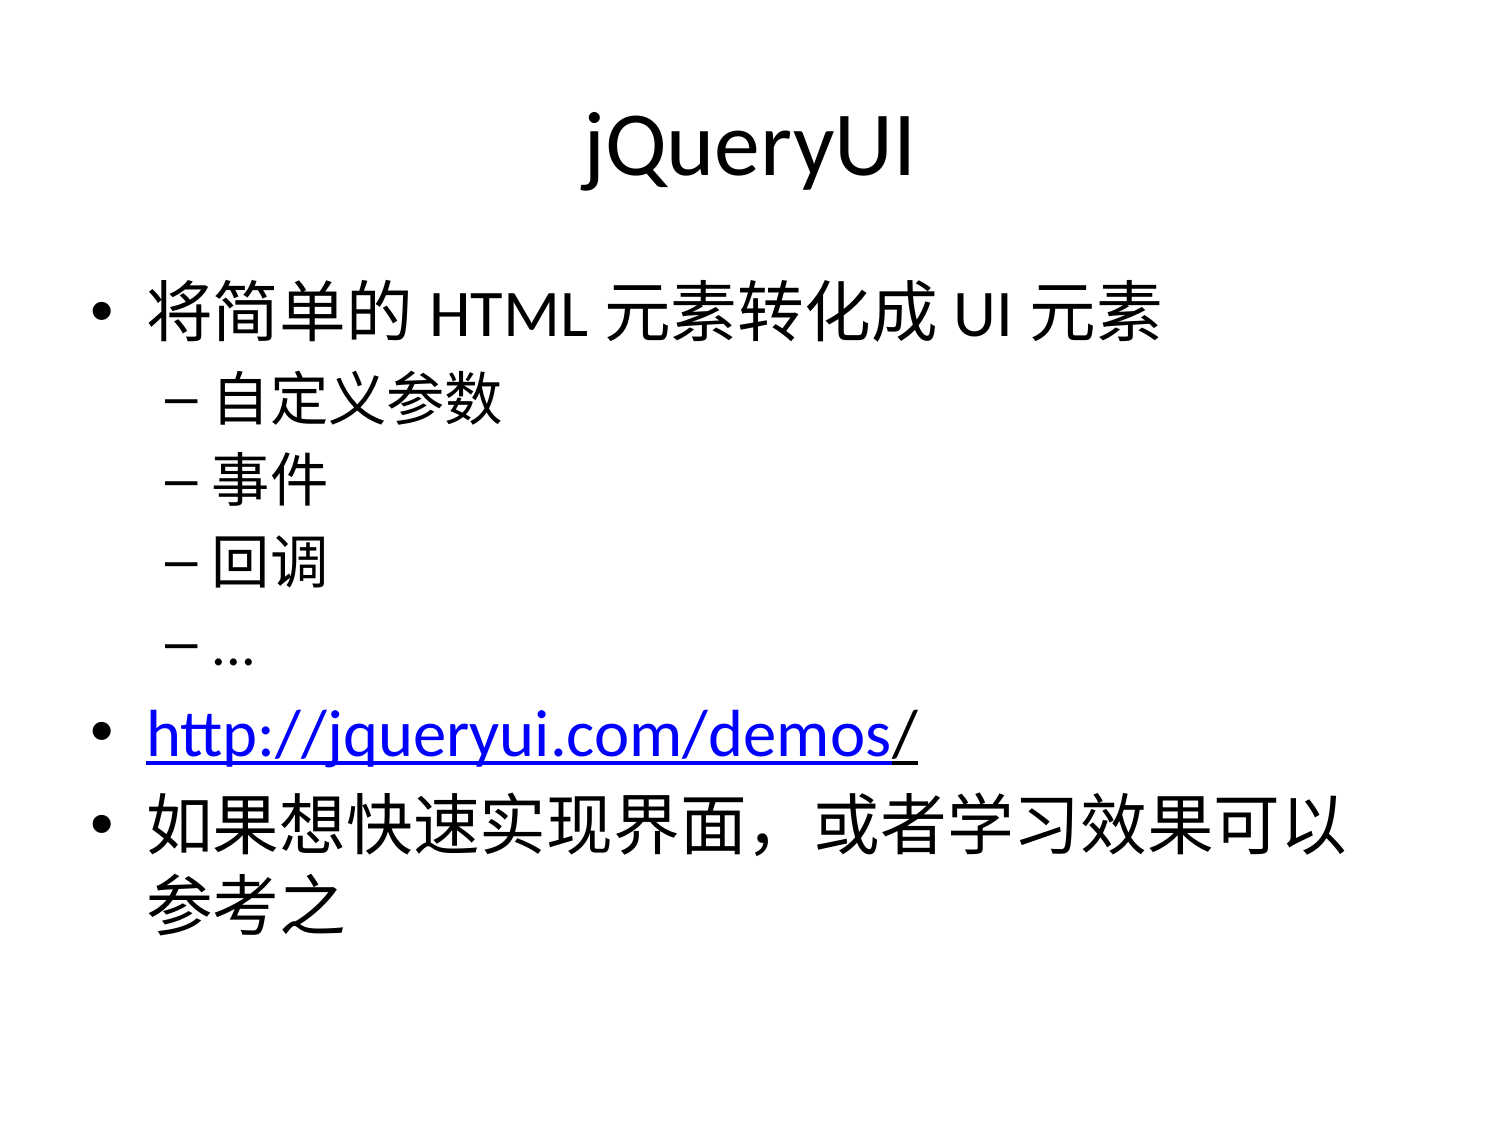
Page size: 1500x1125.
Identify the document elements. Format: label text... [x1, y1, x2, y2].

list 将简单的HTML元素转化成UI元素 自定义参数 事件 回调 ... http://jqueryui.com/demos/ 如果想快速实现界面，或者学习效果可以参考之 [75, 262, 1425, 1005]
title jQueryUI [75, 45, 1425, 233]
